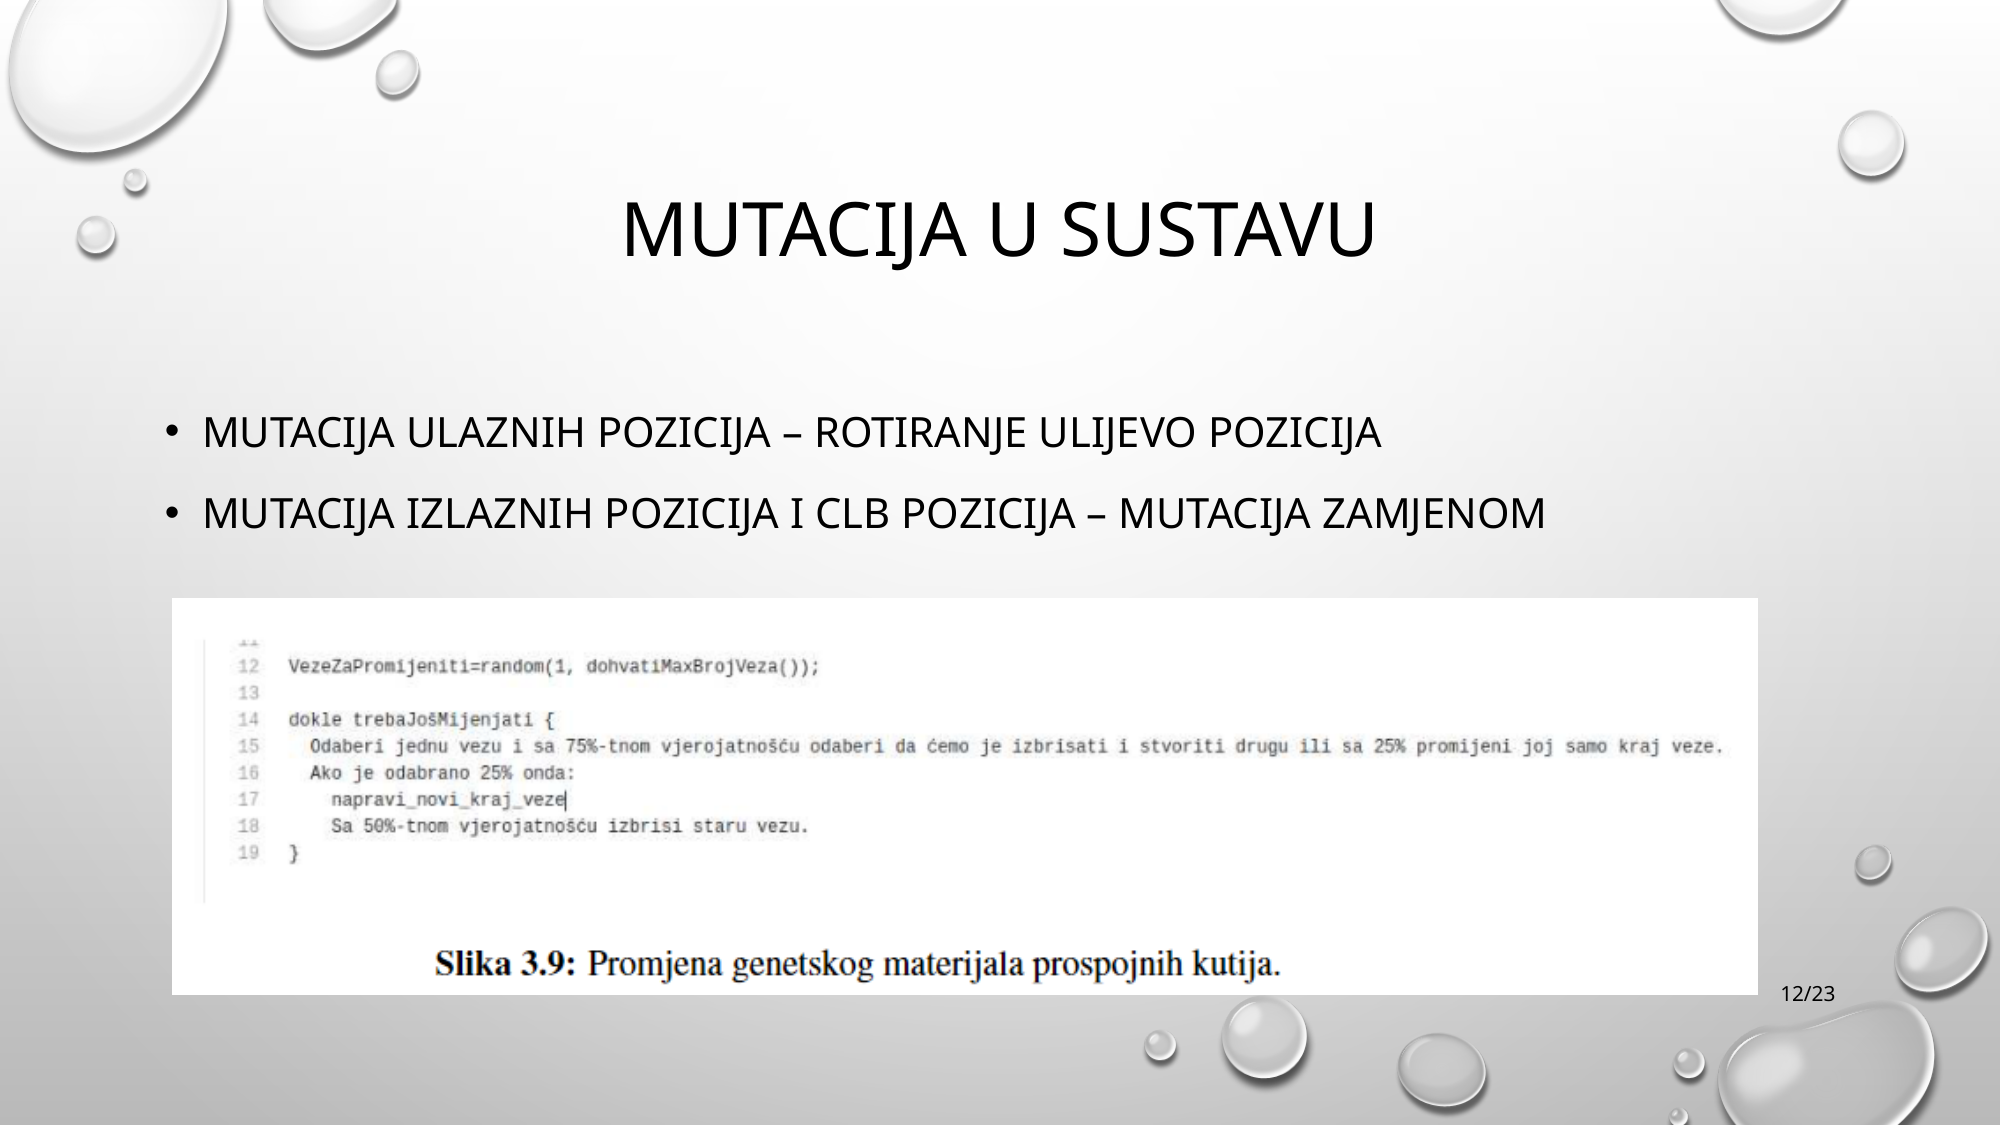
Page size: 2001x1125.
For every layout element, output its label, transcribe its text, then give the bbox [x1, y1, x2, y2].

title Mutacija u sustavu [149, 101, 1851, 364]
picture [0, 0, 2000, 1125]
list Mutacija ulaznih pozicija – rotiranje ulijevo pozicija Mutacija izlaznih pozicija i clb pozicija – mutacija zamjenom [149, 388, 1850, 950]
slide_number 12/23 [1724, 965, 1851, 1025]
